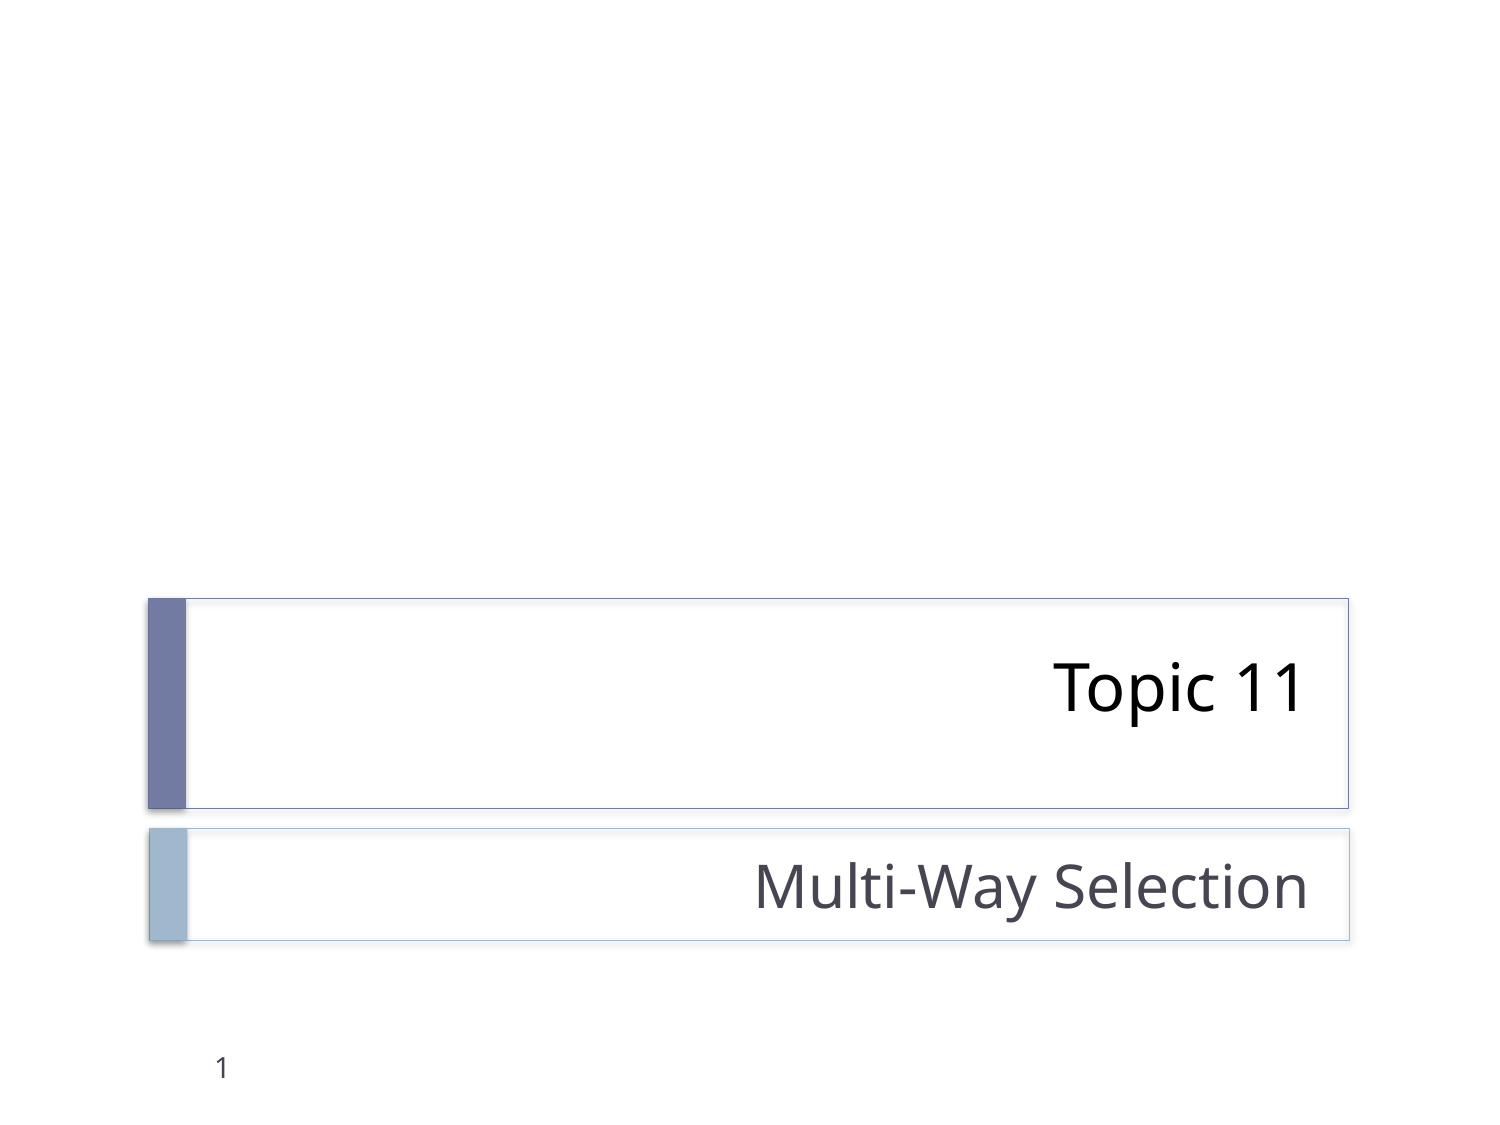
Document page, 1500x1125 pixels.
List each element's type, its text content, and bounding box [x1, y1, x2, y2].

title Topic 11 [200, 637, 1325, 800]
subtitle Multi-Way Selection [200, 840, 1325, 929]
slide_number 1 [199, 1042, 400, 1103]
